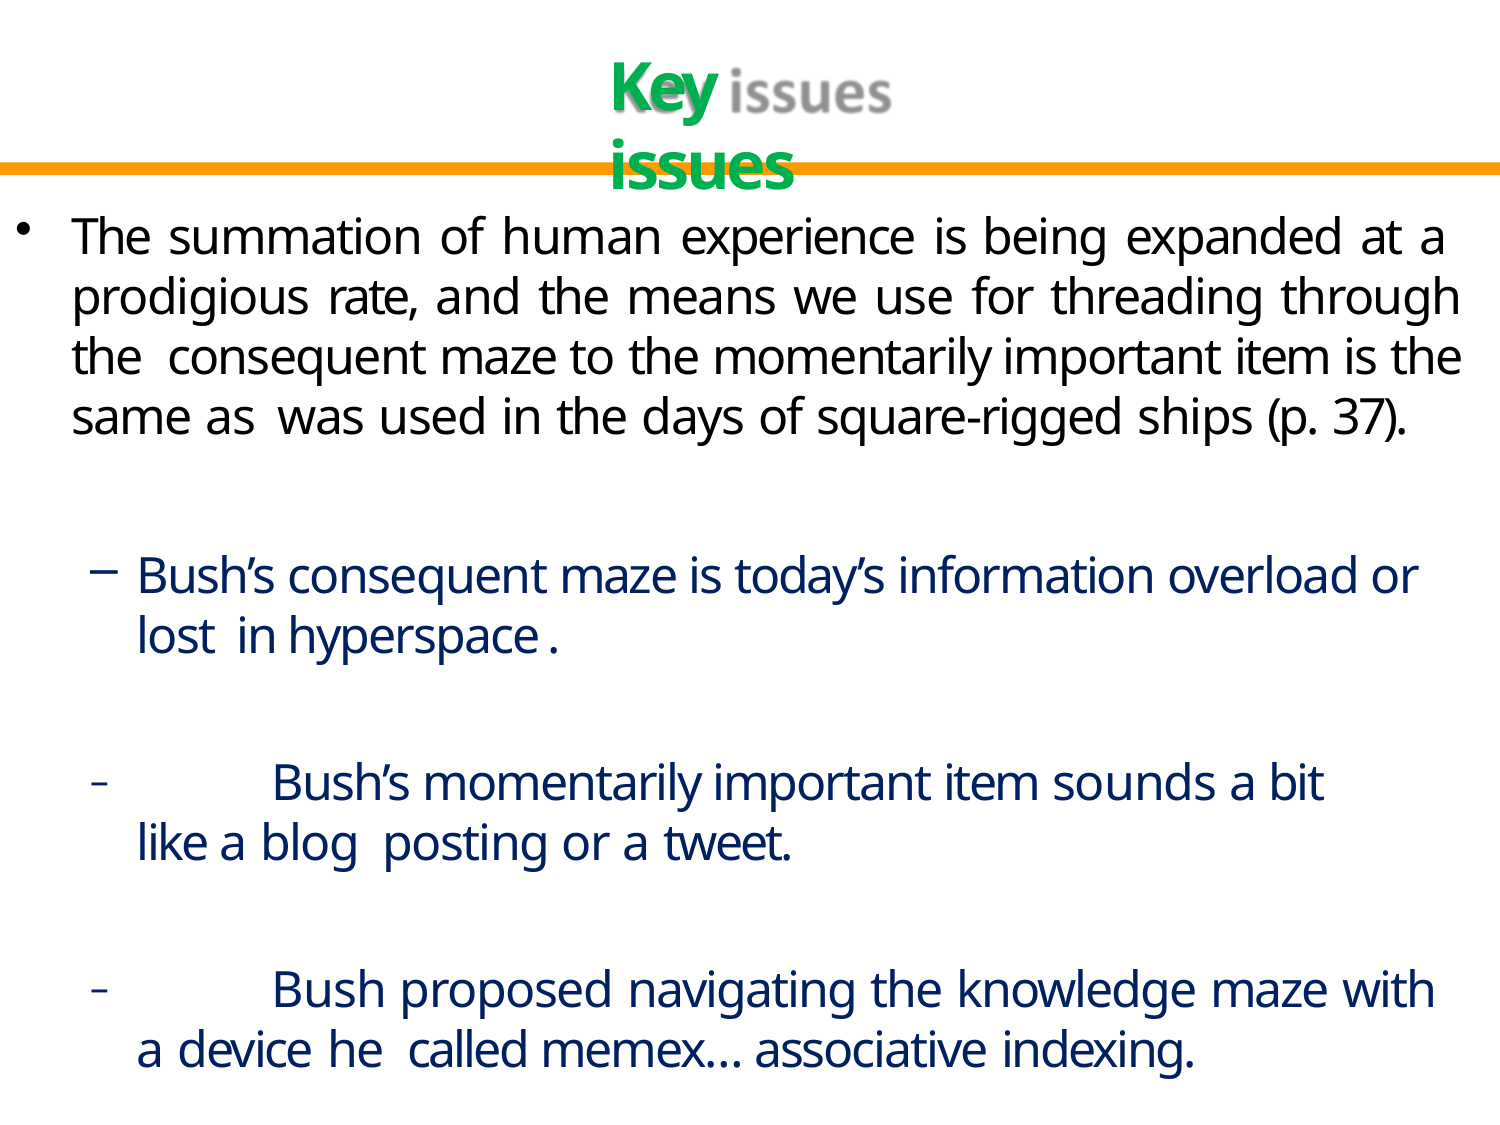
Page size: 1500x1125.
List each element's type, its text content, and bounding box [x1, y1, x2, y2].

title Key issues [606, 41, 893, 202]
text_box [567, 25, 937, 174]
text_box The summation of human experience is being expanded at a prodigious rate, and the means we use for threading through the consequent maze to the momentarily important item is the same as was used in the days of square-rigged ships (p. 37). Bush’s consequent maze is today’s information overload or lost in hyperspace . Bush’s momentarily important item sounds a bit like a blog posting or a tweet. Bush proposed navigating the knowledge maze with a device he called memex… associative indexing. [12, 202, 1462, 1078]
